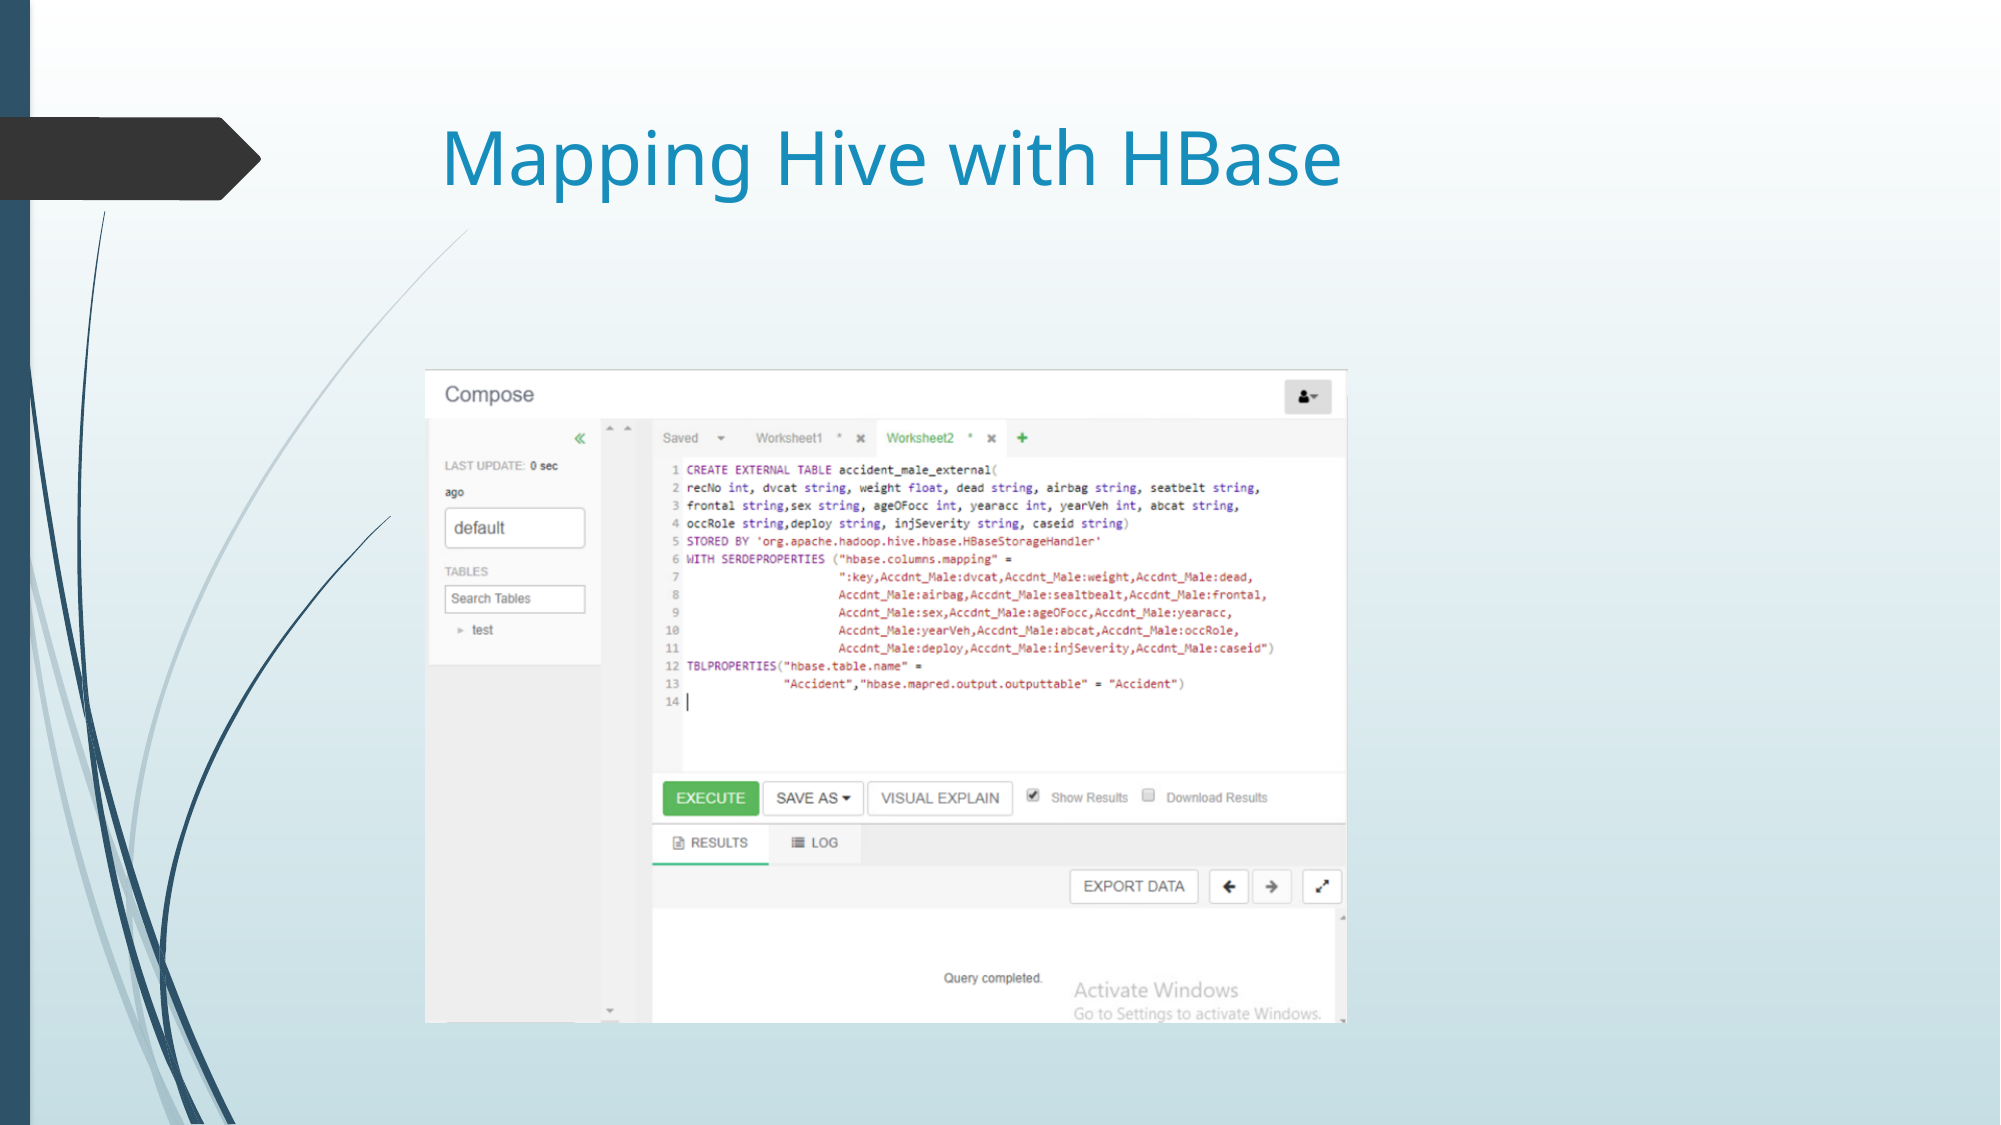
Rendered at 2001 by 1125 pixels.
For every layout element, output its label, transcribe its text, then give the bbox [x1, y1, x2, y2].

title Mapping Hive with HBase [425, 102, 1888, 313]
picture [425, 369, 1348, 1023]
